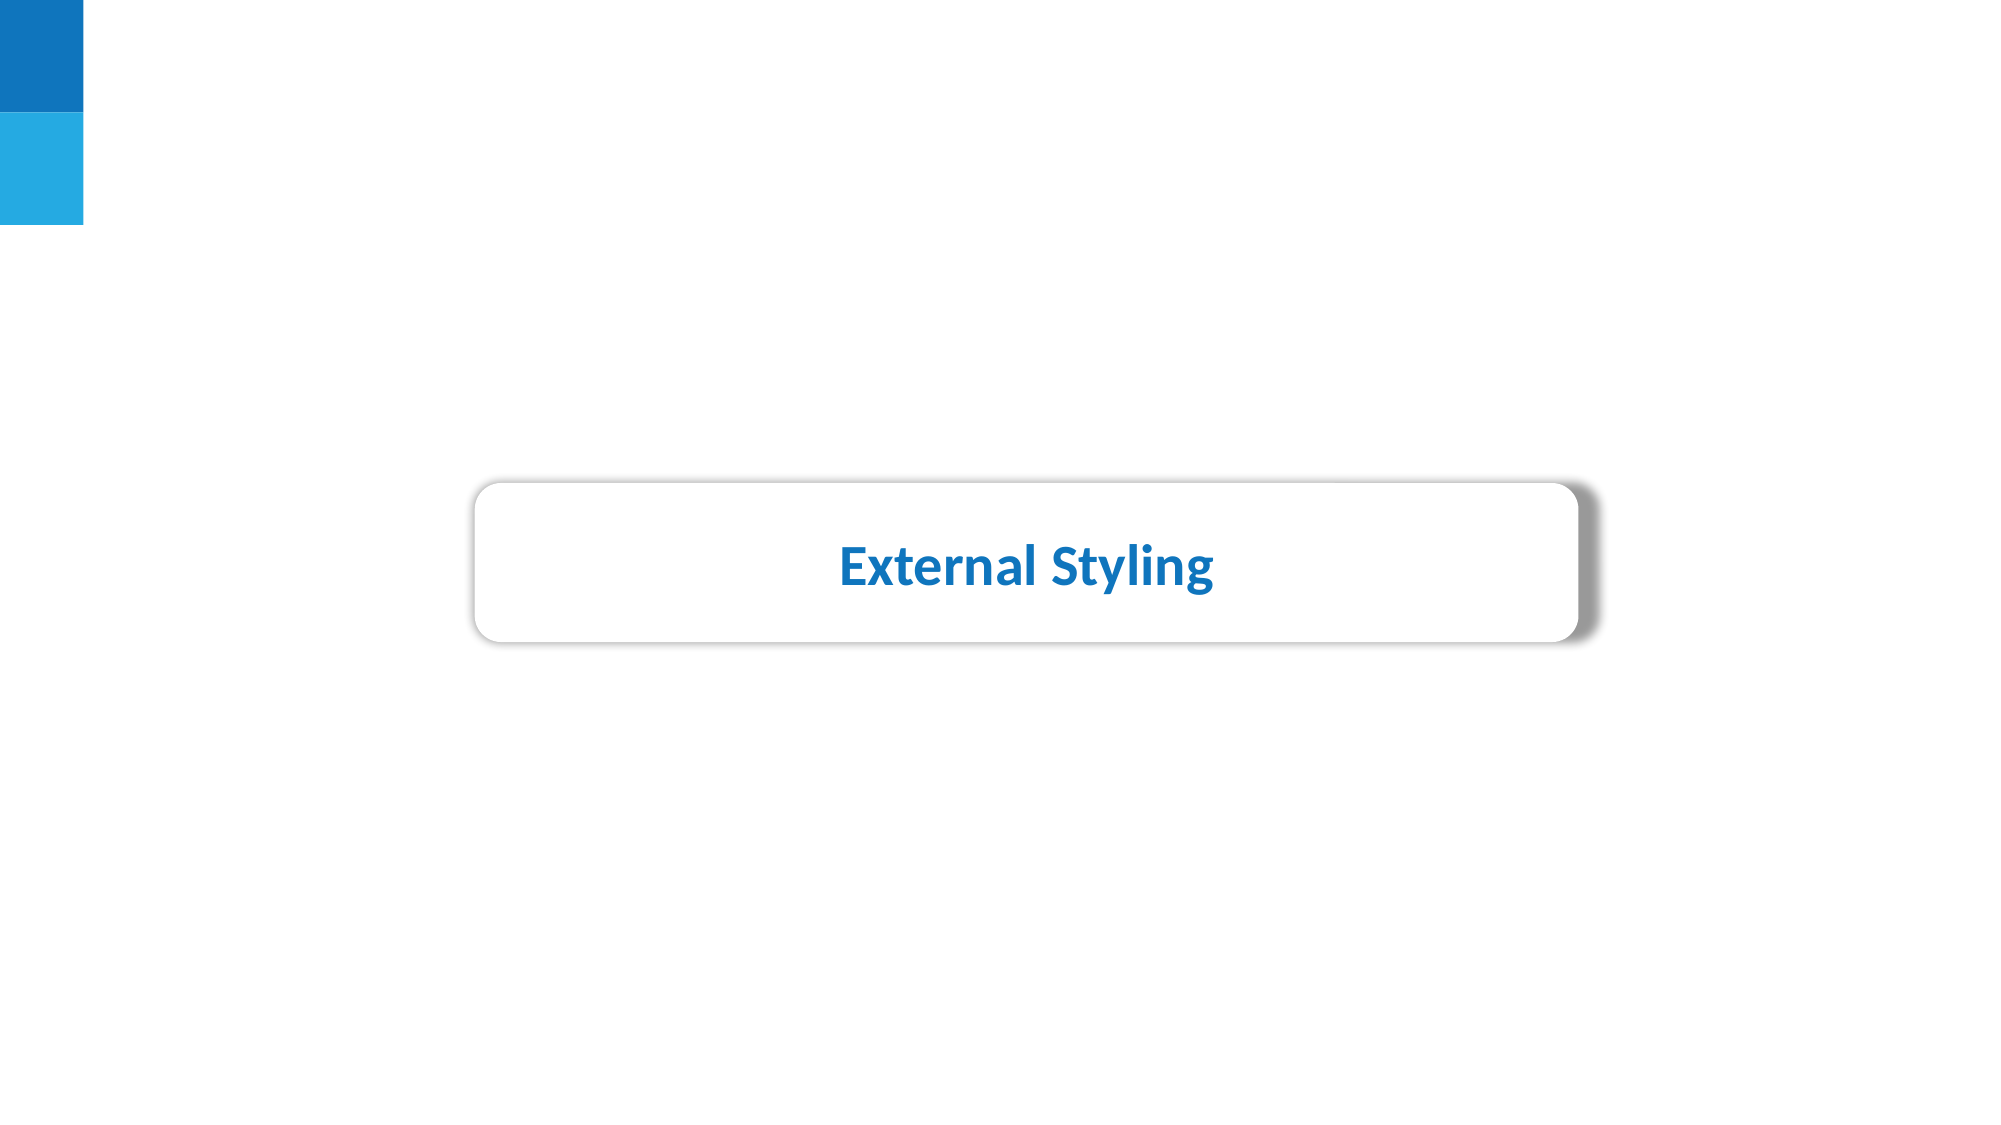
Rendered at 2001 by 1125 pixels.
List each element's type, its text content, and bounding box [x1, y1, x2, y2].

text_box External Styling [474, 482, 1579, 643]
